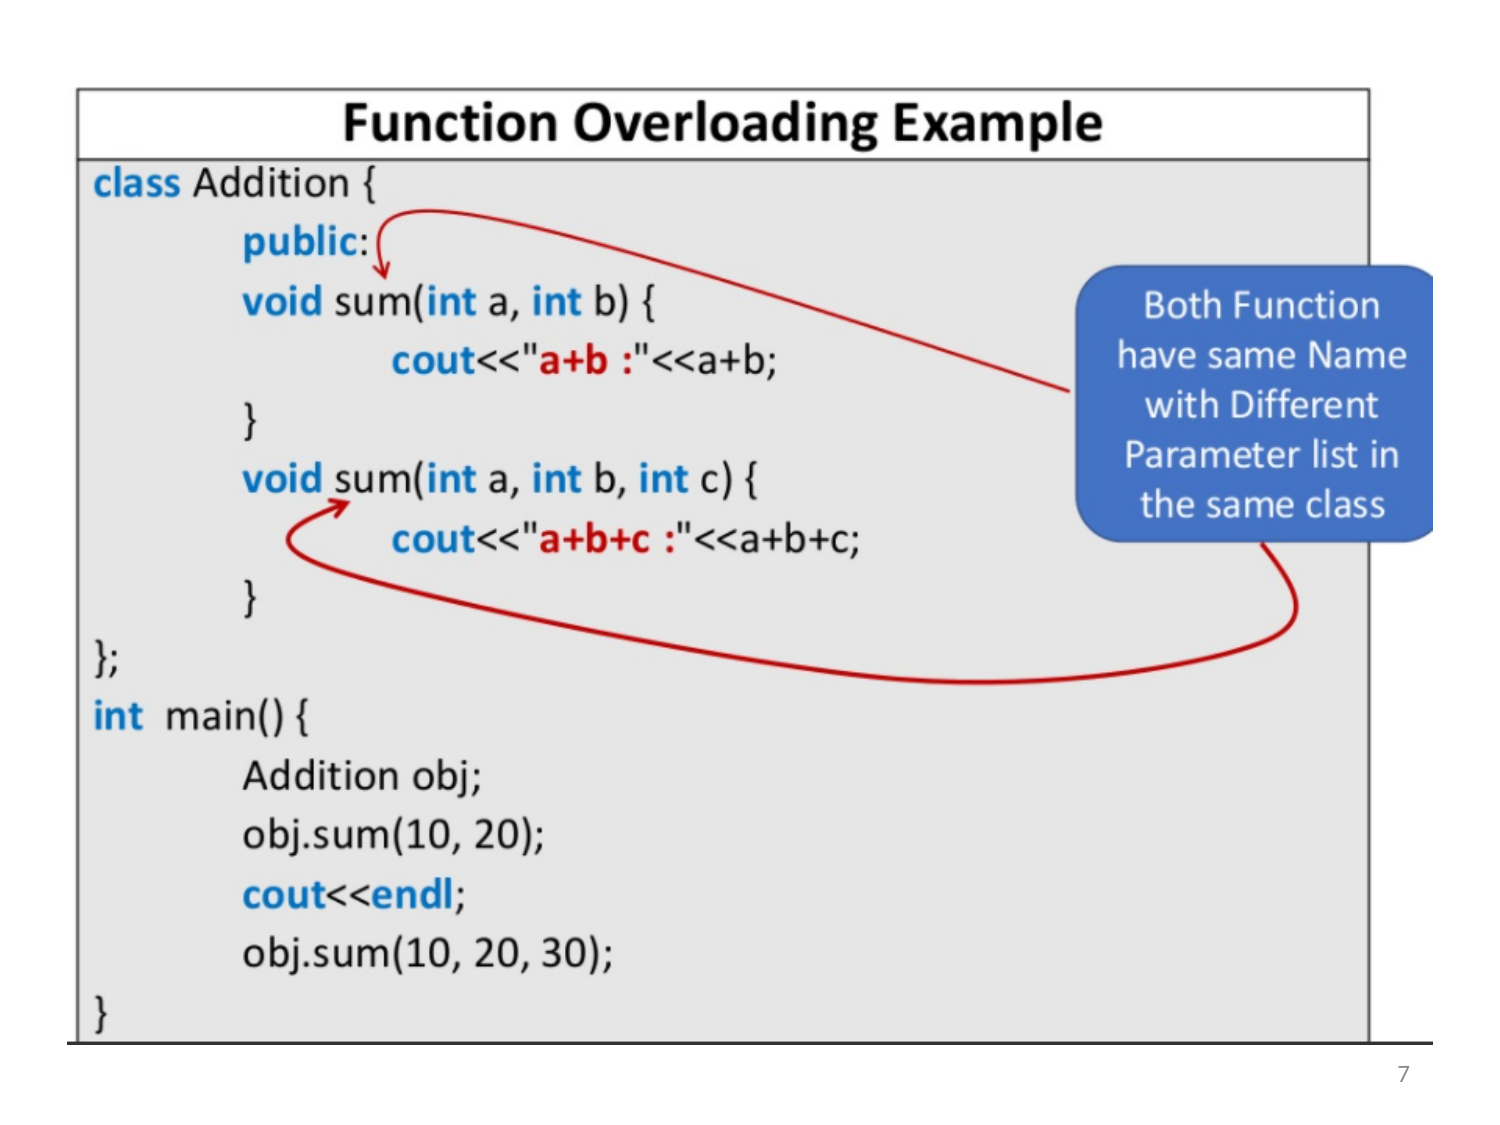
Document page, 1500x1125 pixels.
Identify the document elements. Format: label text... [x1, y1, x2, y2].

slide_number 7 [1074, 1051, 1425, 1103]
picture [66, 80, 1433, 1045]
